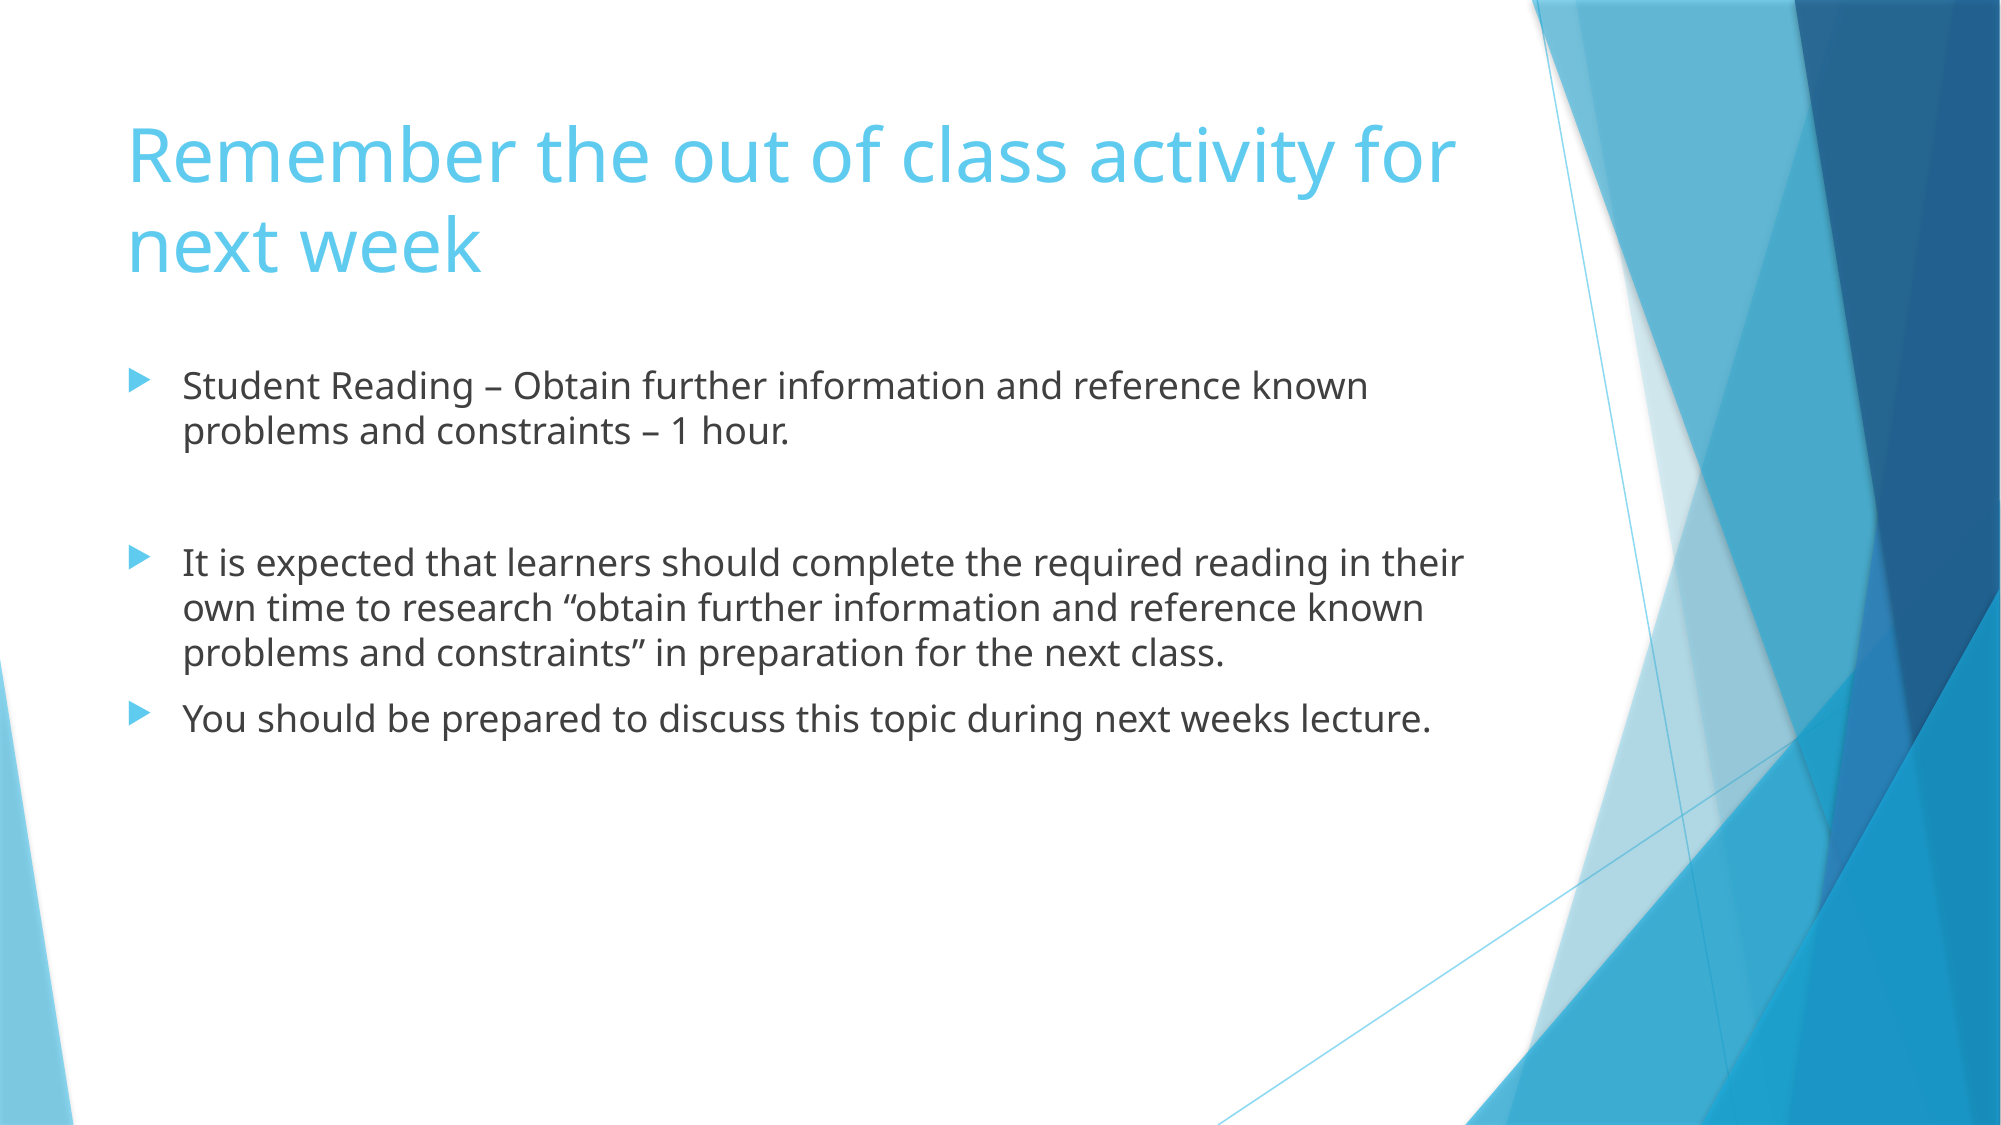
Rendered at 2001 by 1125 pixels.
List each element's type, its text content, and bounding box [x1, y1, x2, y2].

list Student Reading – Obtain further information and reference known problems and constraints – 1 hour. It is expected that learners should complete the required reading in their own time to research “obtain further information and reference known problems and constraints” in preparation for the next class. You should be prepared to discuss this topic during next weeks lecture. [111, 354, 1522, 992]
title Remember the out of class activity for next week [111, 99, 1522, 317]
